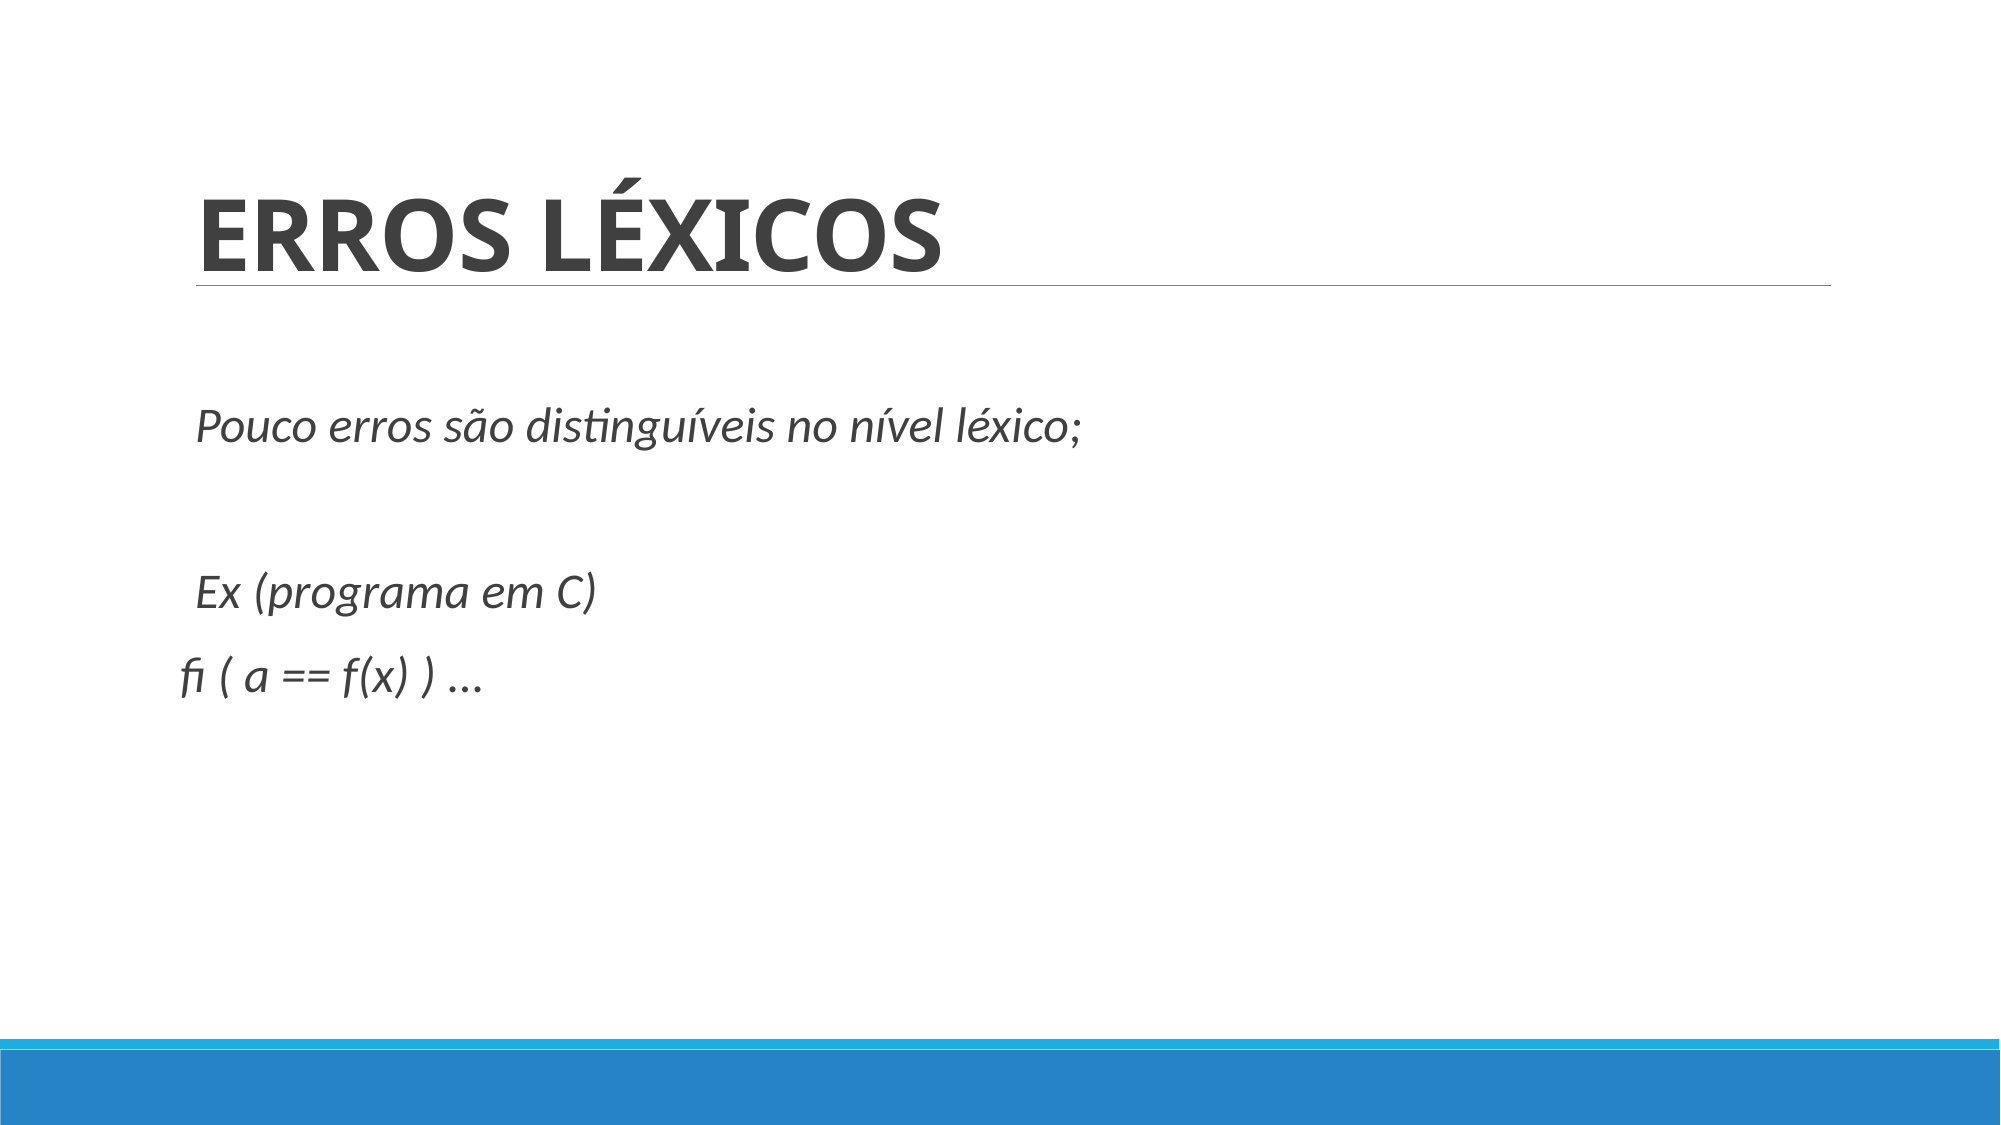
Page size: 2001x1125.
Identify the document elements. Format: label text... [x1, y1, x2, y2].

list Pouco erros são distinguíveis no nível léxico; Ex (programa em C) fi ( a == f(x) ) ... [180, 302, 1830, 963]
title ERROS LÉXICOS [180, 61, 1830, 300]
